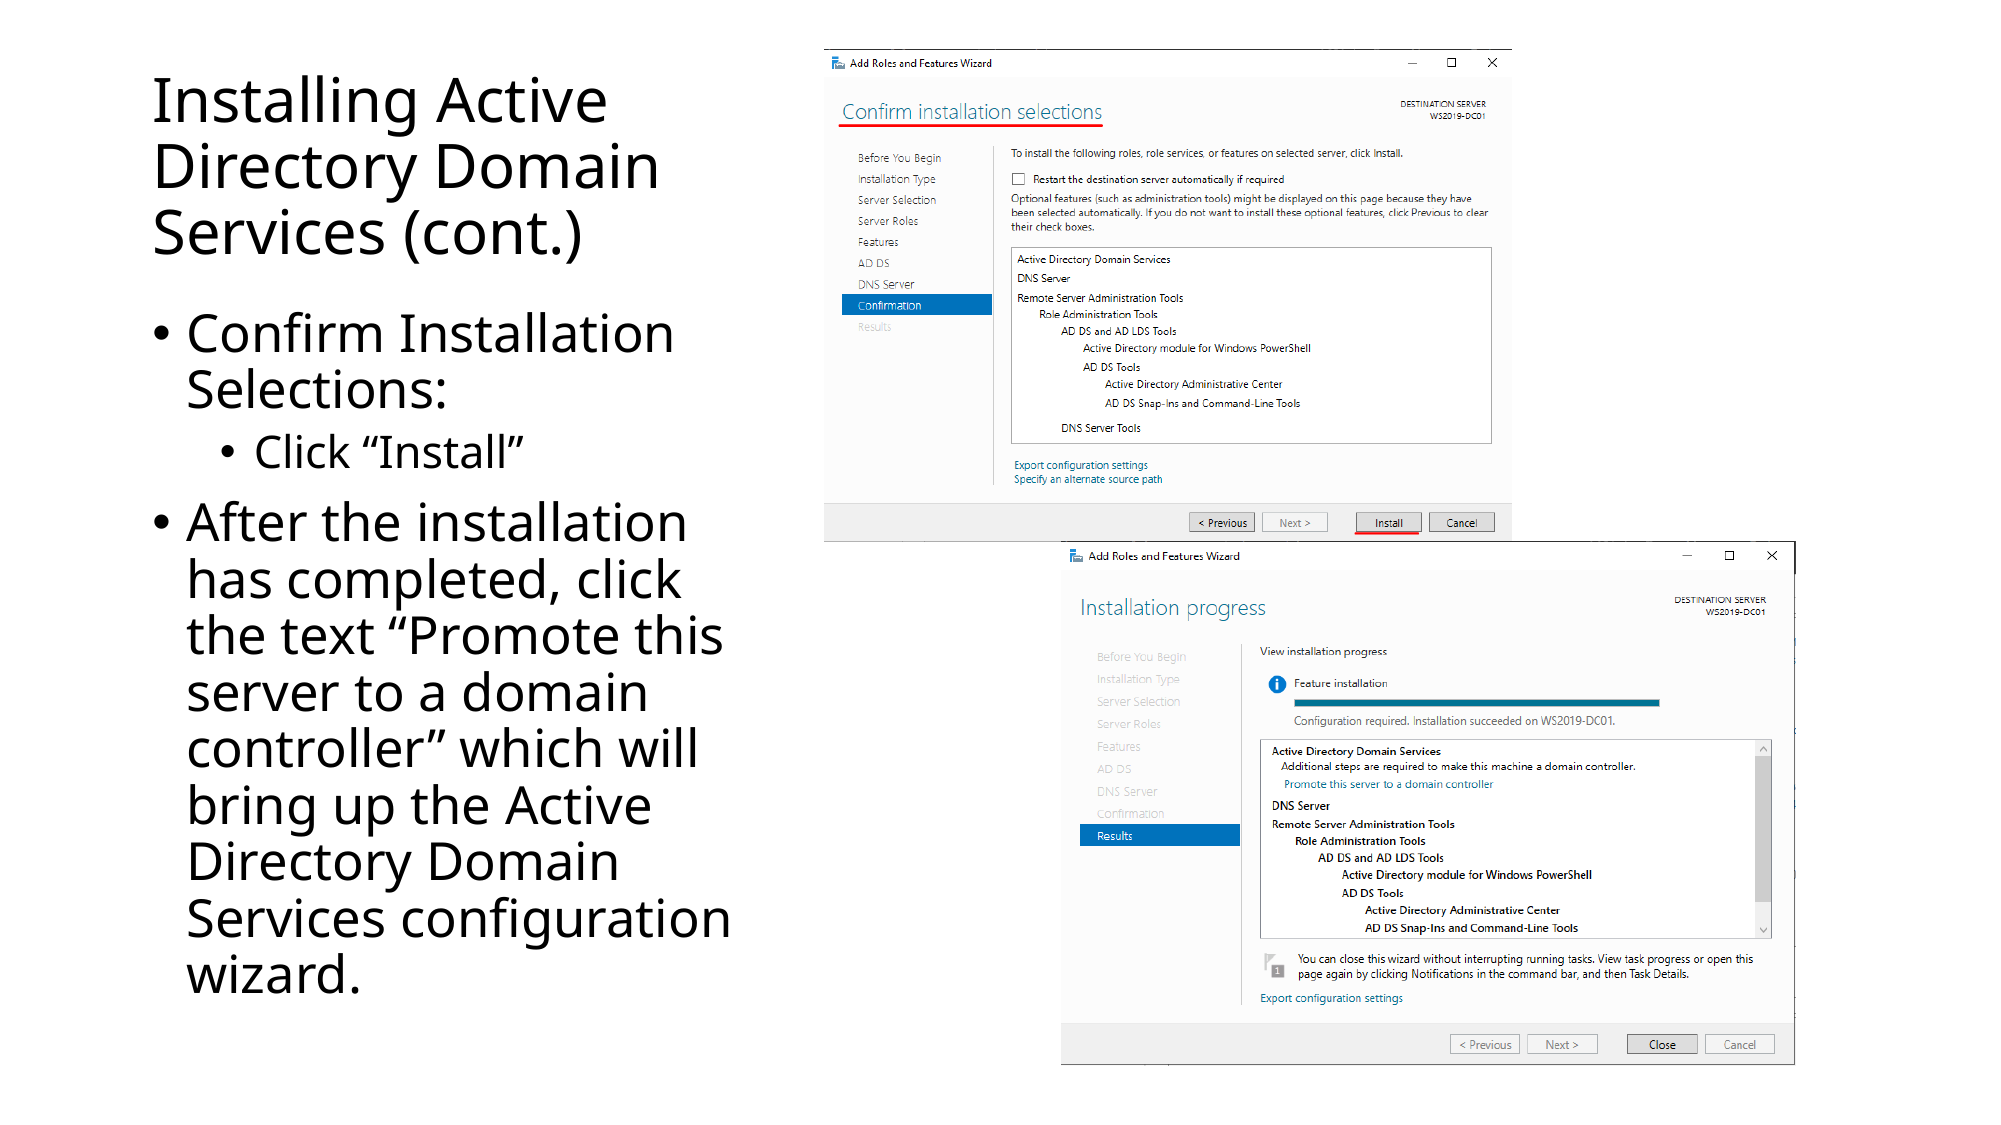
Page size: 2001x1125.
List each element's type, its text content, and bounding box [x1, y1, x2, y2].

list Confirm Installation Selections: Click “Install” After the installation has completed, click the text “Promote this server to a domain controller” which will bring up the Active Directory Domain Services configuration wizard. [137, 299, 773, 1014]
title Installing Active Directory Domain Services (cont.) [137, 59, 823, 278]
picture [823, 49, 1796, 1067]
